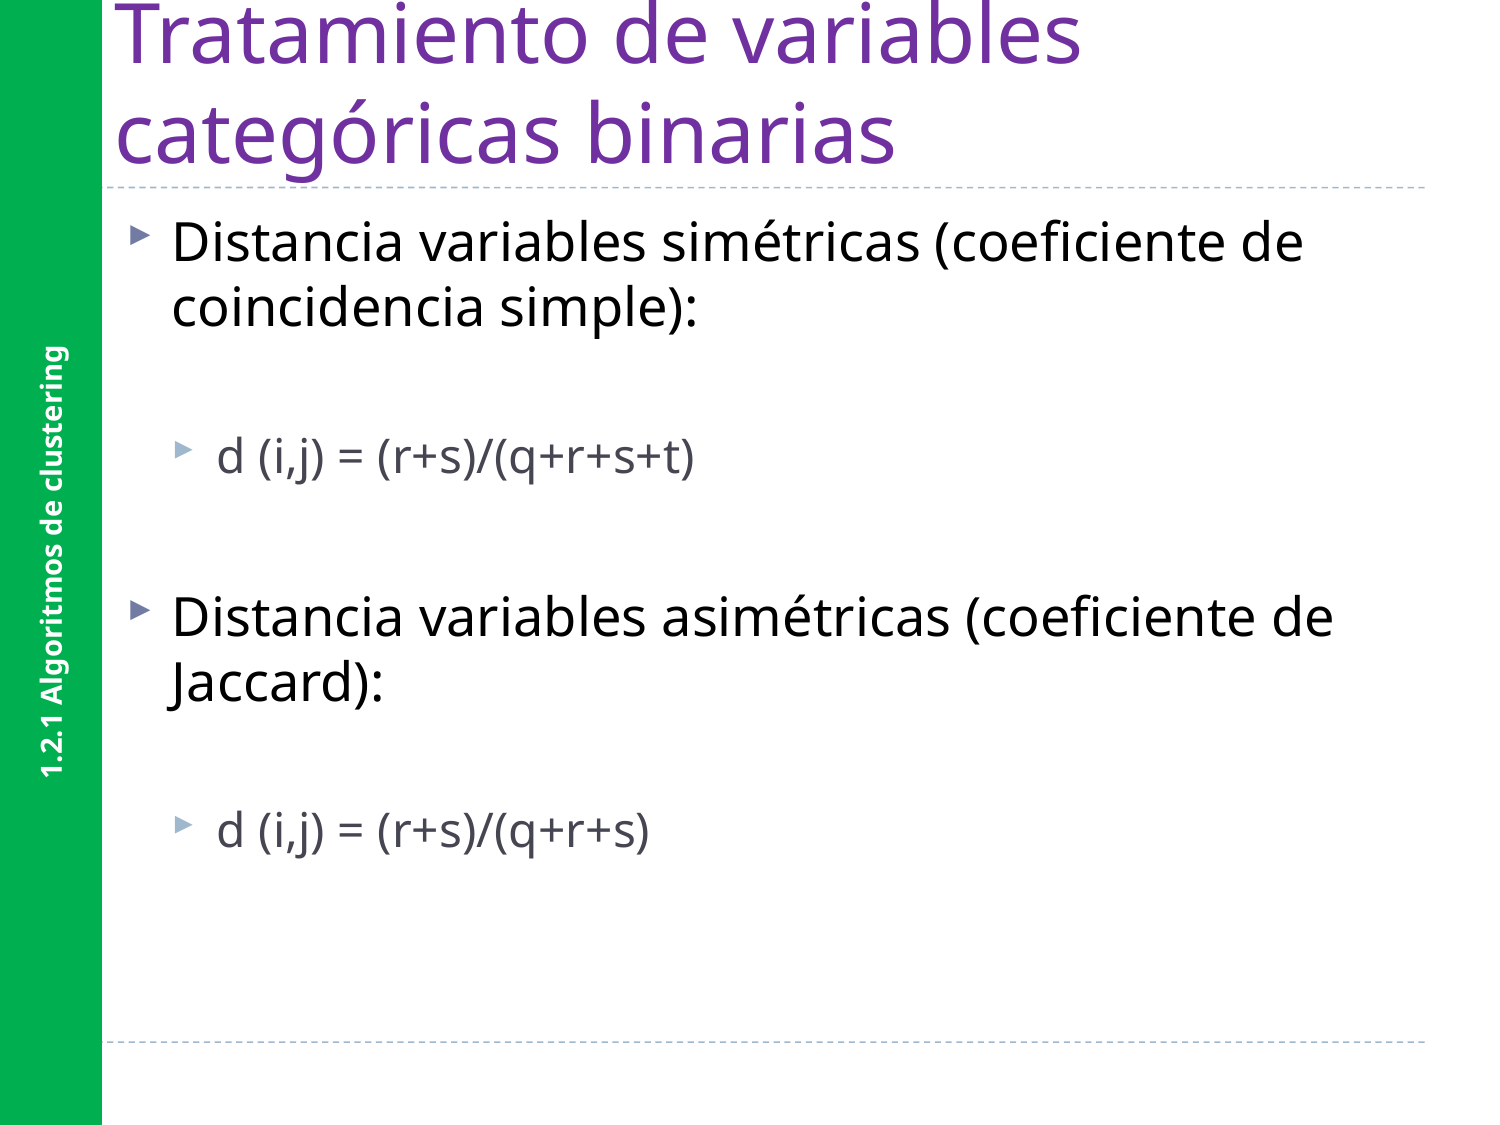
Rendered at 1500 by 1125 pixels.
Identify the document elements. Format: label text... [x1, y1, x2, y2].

text_box 1.2.1 Algoritmos de clustering [0, 0, 102, 1125]
list Distancia variables simétricas (coeficiente de coincidencia simple): d (i,j) = (r+s)/(q+r+s+t) Distancia variables asimétricas (coeficiente de Jaccard): d (i,j) = (r+s)/(q+r+s) [112, 200, 1425, 1010]
title Tratamiento de variables categóricas binarias [102, 24, 1500, 188]
